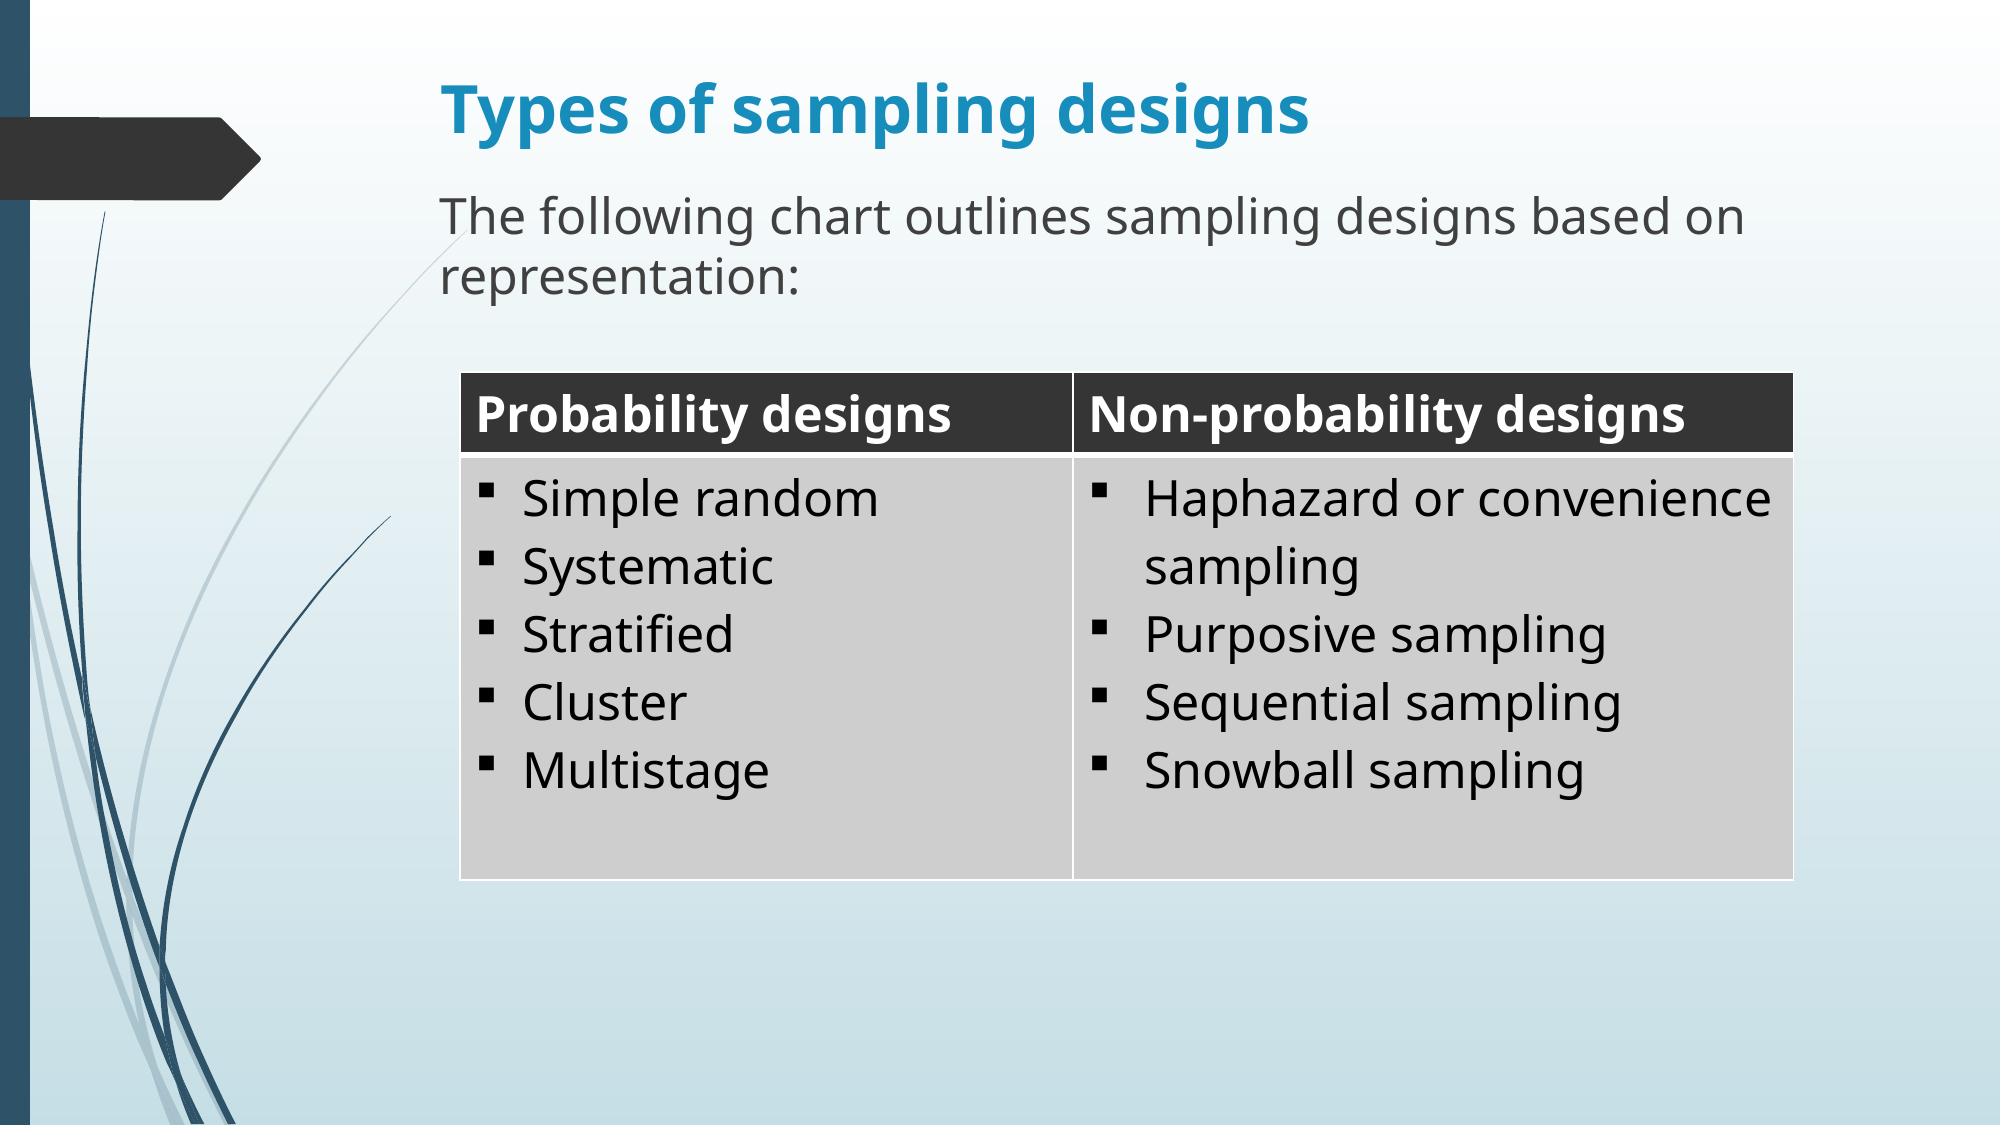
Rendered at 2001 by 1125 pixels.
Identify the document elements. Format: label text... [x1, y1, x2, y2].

table_header Non-probability designs [1074, 373, 1793, 452]
table_header Probability designs [461, 373, 1072, 452]
list The following chart outlines sampling designs based on representation: [424, 177, 1888, 1091]
table_cell Haphazard or convenience sampling Purposive sampling Sequential sampling Snowball sampling [1074, 458, 1793, 879]
table_cell Simple random Systematic Stratified Cluster Multistage [461, 458, 1072, 879]
title Types of sampling designs [425, 59, 1888, 157]
